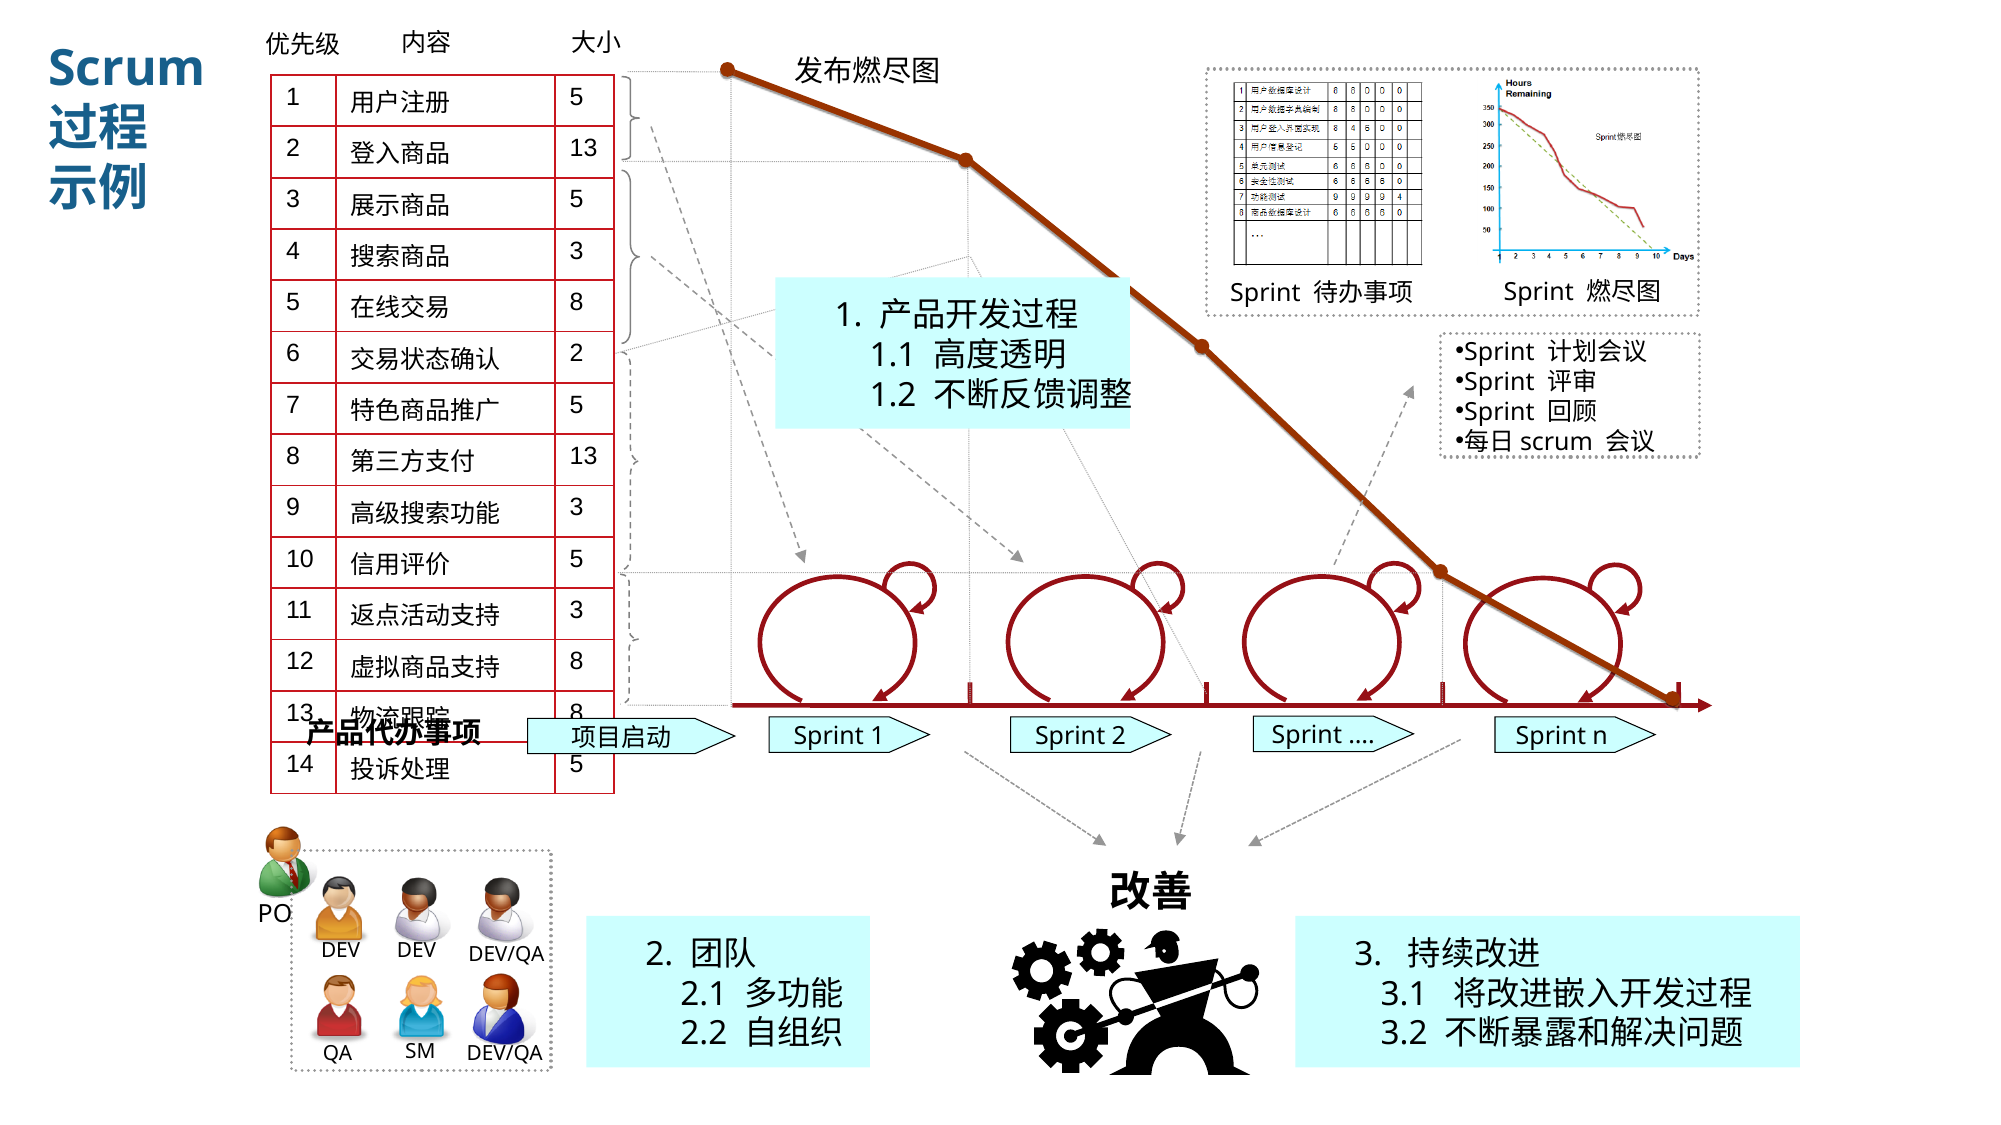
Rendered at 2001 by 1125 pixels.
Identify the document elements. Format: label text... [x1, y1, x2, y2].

text_box [1109, 989, 1251, 1075]
text_box [1465, 601, 1614, 703]
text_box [697, 430, 1241, 434]
table_cell 5 [556, 755, 613, 793]
text_box [621, 170, 640, 344]
text_box [1374, 563, 1414, 572]
table_cell 3 [272, 179, 335, 228]
text_box 1. 产品开发过程 1.1 高度透明 1.2 不断反馈调整 [775, 277, 1130, 353]
picture [385, 973, 457, 1045]
table_header 用户注册 [337, 76, 554, 125]
table_cell 2 [556, 332, 613, 382]
text_box [1007, 576, 1164, 701]
text_box [794, 546, 807, 564]
table_cell 12 [272, 640, 335, 690]
text_box [890, 563, 929, 572]
table_cell 特色商品推广 [337, 384, 554, 433]
text_box [621, 389, 640, 570]
text_box [621, 76, 640, 160]
text_box [1402, 385, 1415, 402]
text_box Sprint 燃尽图 [1488, 267, 1677, 313]
text_box [1064, 1029, 1078, 1043]
text_box 发布燃尽图 [779, 45, 956, 95]
text_box [1141, 563, 1178, 572]
table_cell 5 [556, 179, 613, 228]
text_box 1. 产品开发过程 1.1 高度透明 1.2 不断反馈调整 [775, 354, 1130, 429]
text_box [884, 574, 935, 615]
text_box 内容 [386, 19, 467, 64]
table_cell 7 [272, 384, 335, 433]
table_cell 13 [556, 435, 613, 485]
slide_number [1433, 1042, 1900, 1103]
table_cell 高级搜索功能 [337, 486, 554, 536]
text_box Sprint 1 [768, 716, 931, 753]
text_box [1589, 564, 1641, 616]
text_box DEV/QA [468, 940, 564, 966]
text_box DEV [396, 945, 450, 963]
table_cell 2 [272, 127, 335, 177]
text_box [1109, 977, 1140, 1014]
text_box [1206, 68, 1699, 316]
text_box [1223, 976, 1259, 1010]
text_box Scrum过程 示例 [33, 28, 238, 223]
text_box DEV/QA [466, 1039, 569, 1065]
picture [468, 874, 540, 945]
table_cell 3 [556, 230, 613, 279]
table_cell 交易状态确认 [337, 332, 554, 382]
picture [1229, 79, 1425, 270]
text_box [1134, 958, 1219, 1004]
text_box 优先级 [250, 20, 356, 66]
text_box [1665, 691, 1680, 706]
table_cell 投诉处理 [337, 743, 554, 793]
text_box [720, 62, 735, 77]
table_cell 9 [272, 486, 335, 536]
text_box [1143, 573, 1183, 615]
text_box SM [405, 1045, 441, 1063]
text_box [1155, 935, 1179, 964]
text_box 2. 团队 2.1 多功能 2.2 自组织 [586, 915, 870, 1068]
table_header 1 [272, 76, 335, 125]
table_cell 返点活动支持 [337, 589, 554, 639]
table_cell 14 [272, 743, 335, 793]
text_box [1486, 577, 1621, 671]
text_box [621, 354, 631, 388]
text_box 项目启动 [527, 717, 737, 755]
text_box [1081, 829, 1107, 846]
table_cell 10 [272, 538, 335, 587]
table_cell 8 [556, 640, 613, 690]
text_box 大小 [557, 19, 637, 64]
text_box [1121, 1008, 1131, 1013]
text_box [1119, 1017, 1134, 1026]
text_box [1240, 964, 1260, 982]
text_box [1681, 699, 1713, 712]
table_cell 5 [556, 538, 613, 587]
text_box Sprint n [1494, 716, 1657, 753]
table_cell 3 [556, 589, 613, 639]
picture [385, 874, 457, 945]
text_box [291, 850, 551, 1071]
text_box [1174, 819, 1187, 846]
picture [303, 973, 374, 1045]
text_box Sprint …. [1252, 715, 1415, 753]
text_box [1010, 549, 1024, 563]
table_cell 展示商品 [337, 179, 554, 228]
table_cell 8 [272, 435, 335, 485]
table_cell 11 [272, 589, 335, 639]
text_box [1248, 833, 1273, 847]
table_cell 第三方支付 [337, 435, 554, 485]
text_box [759, 576, 916, 702]
table_cell 4 [272, 230, 335, 279]
text_box [1368, 573, 1420, 615]
text_box 产品代办事项 [291, 706, 498, 757]
table_cell 13 [272, 692, 335, 741]
text_box [1244, 576, 1400, 701]
text_box [1210, 971, 1247, 990]
text_box [1194, 338, 1210, 353]
picture [249, 826, 374, 945]
table_cell 信用评价 [337, 538, 554, 587]
text_box [1215, 969, 1225, 979]
text_box [1075, 1003, 1157, 1037]
text_box Sprint 计划会议 Sprint 评审 Sprint 回顾 每日scrum 会议 [1440, 333, 1700, 457]
text_box [1011, 940, 1073, 1001]
text_box DEV [321, 936, 375, 963]
text_box [1076, 928, 1125, 977]
table_cell 虚拟商品支持 [337, 640, 554, 690]
text_box PO [242, 890, 303, 936]
text_box [620, 574, 639, 705]
text_box [1433, 564, 1448, 579]
picture [468, 973, 540, 1045]
table_cell 搜索商品 [337, 230, 554, 279]
table_cell 8 [556, 692, 613, 717]
table_cell 5 [556, 389, 613, 433]
text_box [1143, 930, 1180, 950]
text_box Sprint 2 [1010, 716, 1173, 753]
text_box 3. 持续改进 3.1 将改进嵌入开发过程 3.2 不断暴露和解决问题 [1295, 915, 1800, 1068]
table_cell 5 [272, 281, 335, 331]
text_box [958, 152, 974, 168]
table_cell 登入商品 [337, 127, 554, 177]
table_cell 13 [556, 127, 613, 177]
picture [1477, 75, 1695, 265]
text_box [1132, 574, 1148, 589]
table_header 5 [556, 76, 613, 125]
table_cell 6 [272, 332, 335, 382]
table_cell 3 [556, 486, 613, 536]
text_box [1034, 999, 1108, 1073]
table_cell 8 [556, 281, 613, 331]
text_box 改善 [1095, 857, 1209, 923]
table_cell 物流跟踪 [337, 692, 554, 741]
table_cell 5 [556, 384, 613, 388]
text_box QA [322, 1045, 359, 1065]
table_cell 在线交易 [337, 281, 554, 331]
